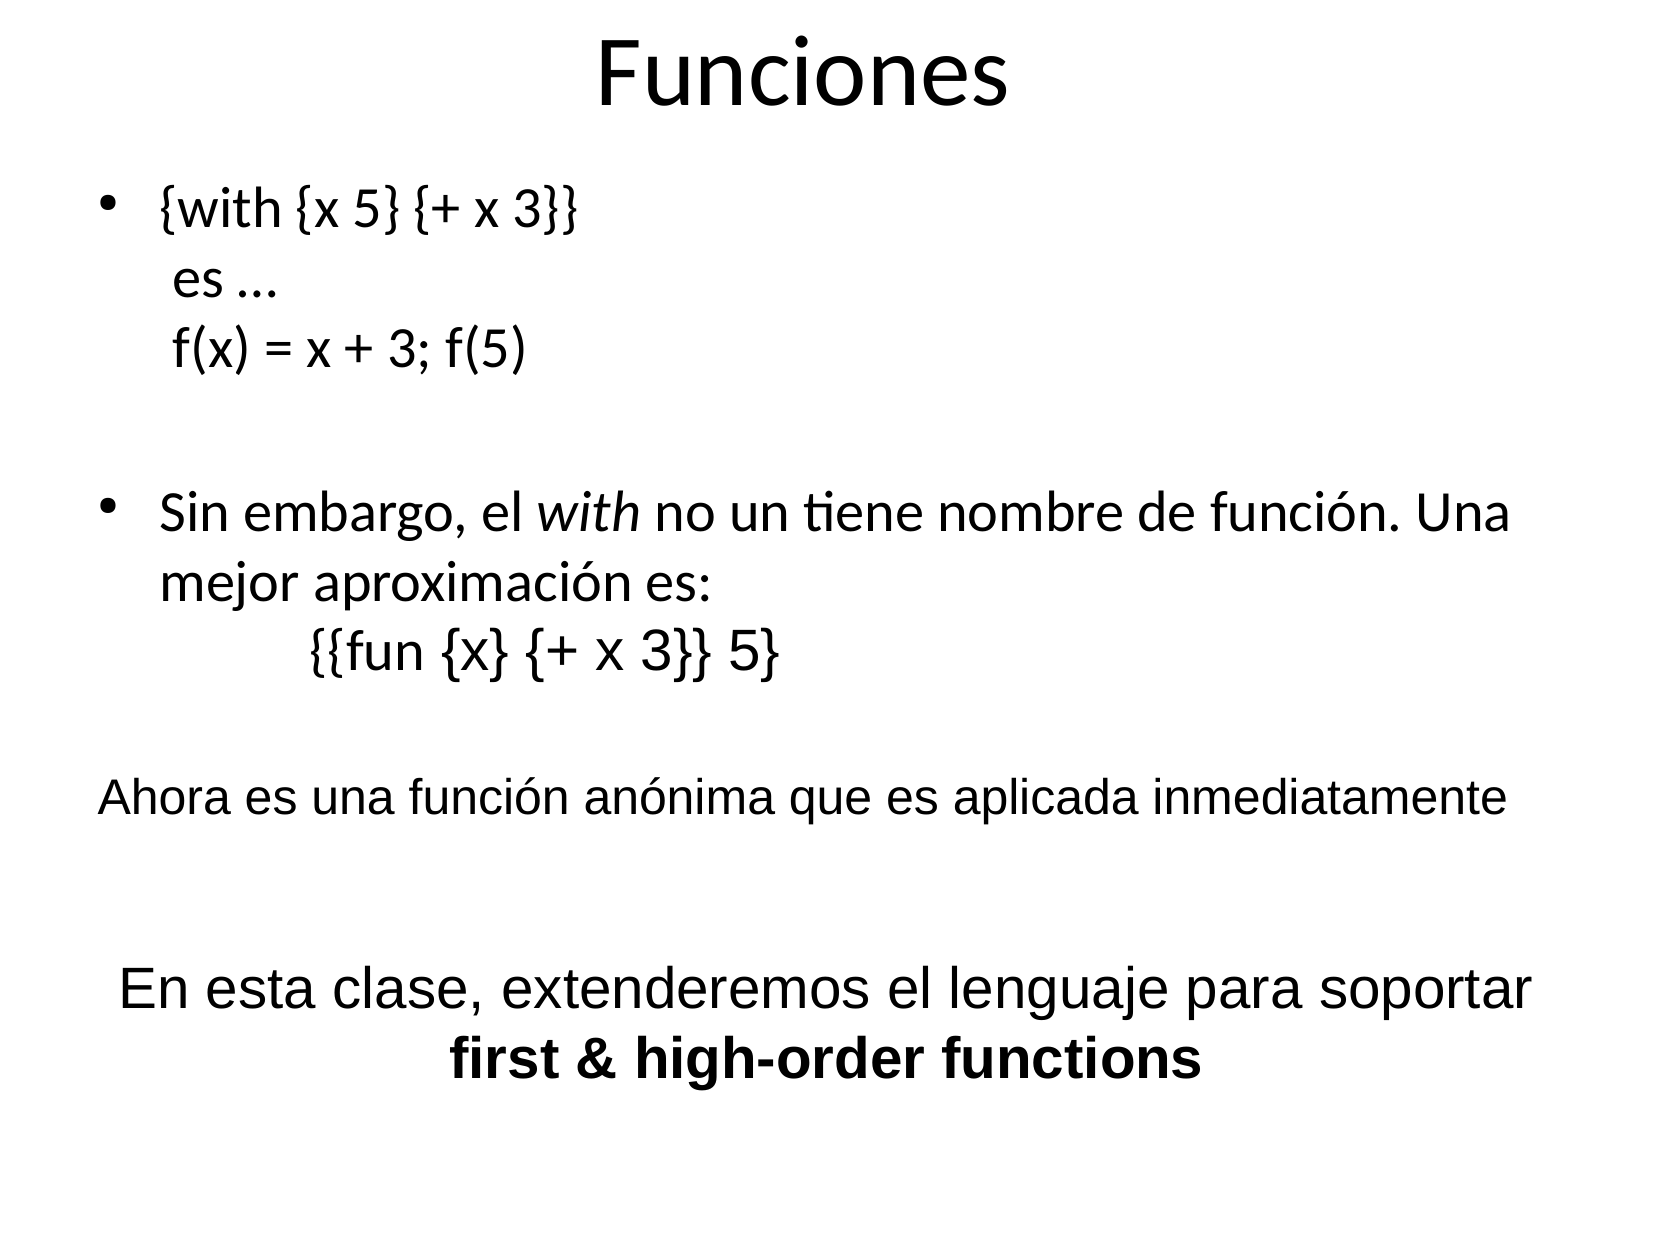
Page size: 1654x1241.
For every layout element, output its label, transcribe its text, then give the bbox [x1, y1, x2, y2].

list {with {x 5} {+ x 3}} es … f(x) = x + 3; f(5) Sin embargo, el with no un tiene nombre de función. Una mejor aproximación es: {{fun {x} {+ x 3}} 5} Ahora es una función anónima que es aplicada inmediatamente En esta clase, extenderemos el lenguaje para soportar first & high-order functions [82, 161, 1571, 1122]
title Funciones [58, 0, 1548, 131]
